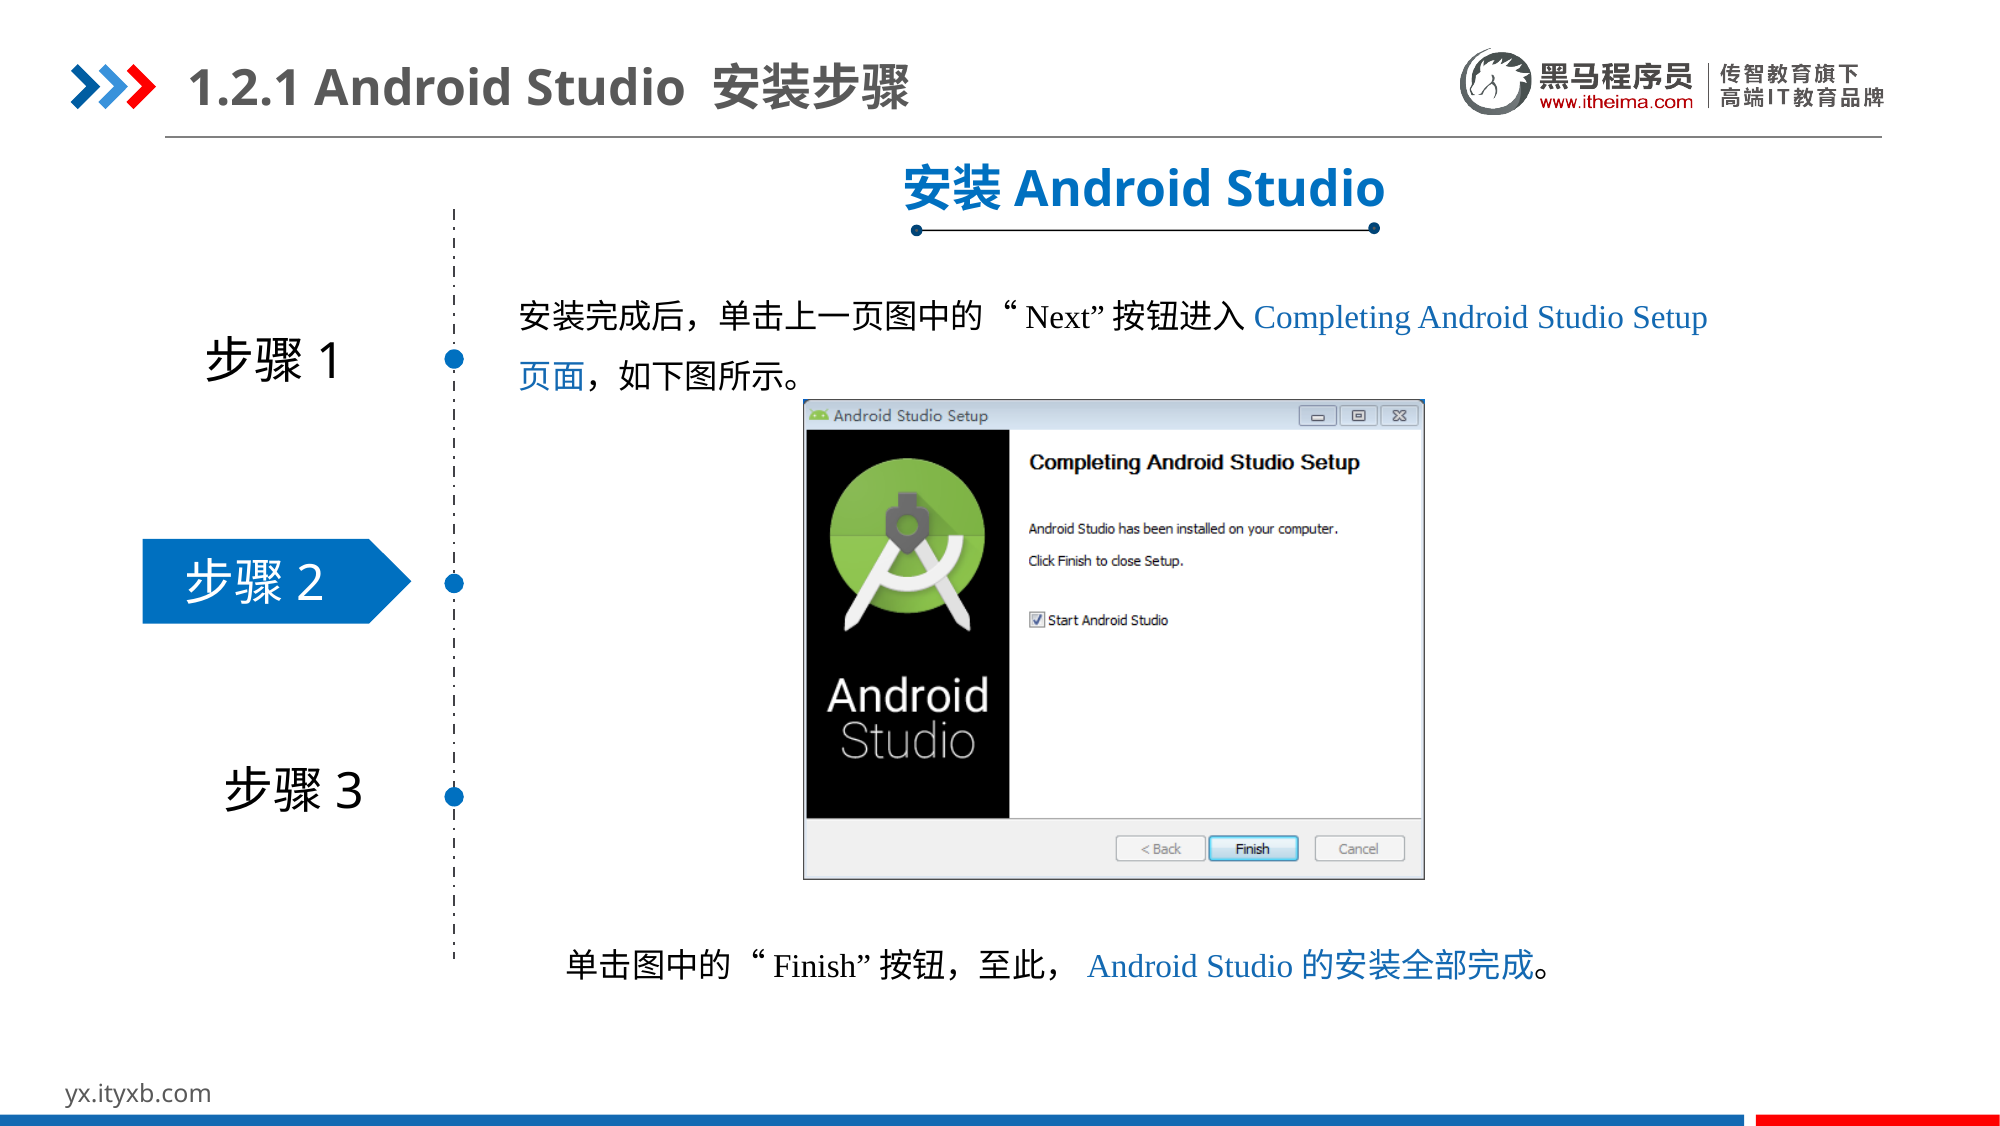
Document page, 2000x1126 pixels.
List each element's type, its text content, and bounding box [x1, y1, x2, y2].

text_box 步骤1 [141, 321, 408, 396]
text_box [132, 538, 412, 624]
text_box 单击图中的“Finish”按钮，至此，Android Studio的安装全部完成。 [550, 916, 1551, 992]
text_box 安装Android Studio [876, 149, 1414, 224]
text_box [442, 572, 449, 594]
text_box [912, 224, 1379, 235]
picture [803, 399, 1425, 880]
text_box [442, 348, 449, 370]
text_box [442, 786, 449, 808]
text_box 1.2.1 Android Studio 安装步骤 [187, 43, 1434, 127]
text_box [459, 572, 466, 595]
text_box 步骤3 [160, 751, 427, 827]
text_box [459, 786, 466, 808]
picture [1460, 48, 1887, 115]
text_box [459, 348, 466, 370]
text_box 安装完成后，单击上一页图中的“Next”按钮进入Completing Android Studio Setup页面，如下图所示。 [503, 267, 1725, 403]
